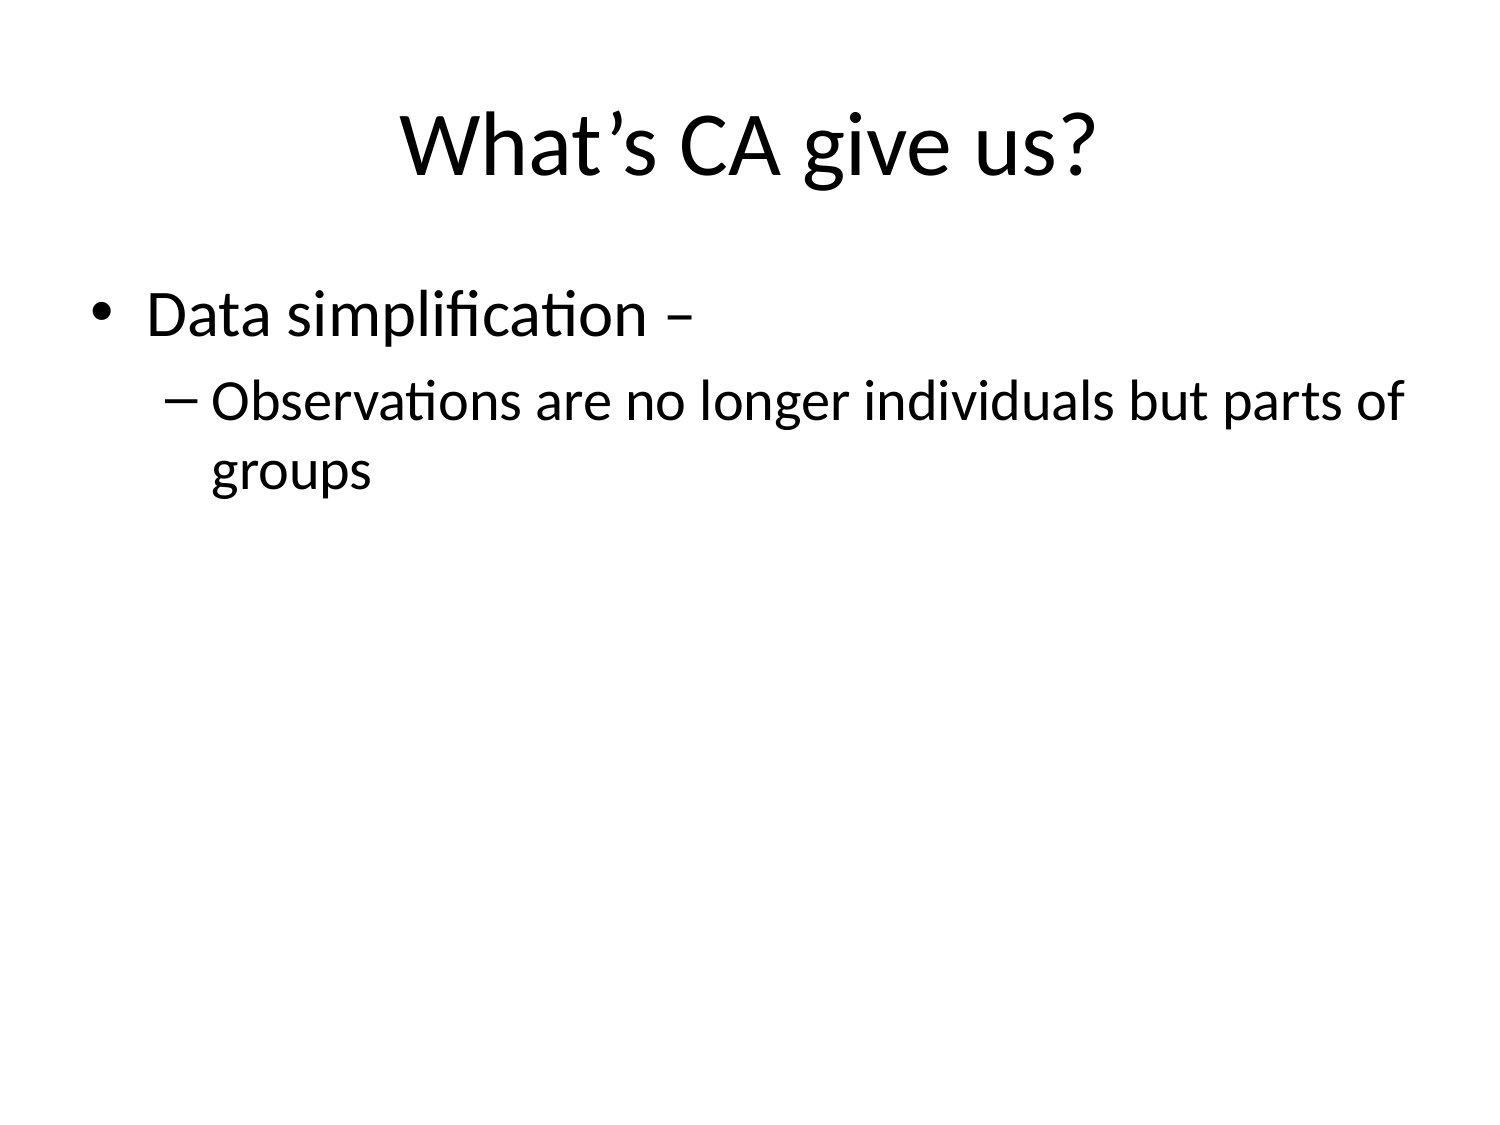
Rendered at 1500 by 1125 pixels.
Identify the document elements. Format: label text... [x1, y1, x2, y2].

title What’s CA give us? [75, 45, 1425, 233]
list Data simplification – Observations are no longer individuals but parts of groups [75, 262, 1425, 1005]
